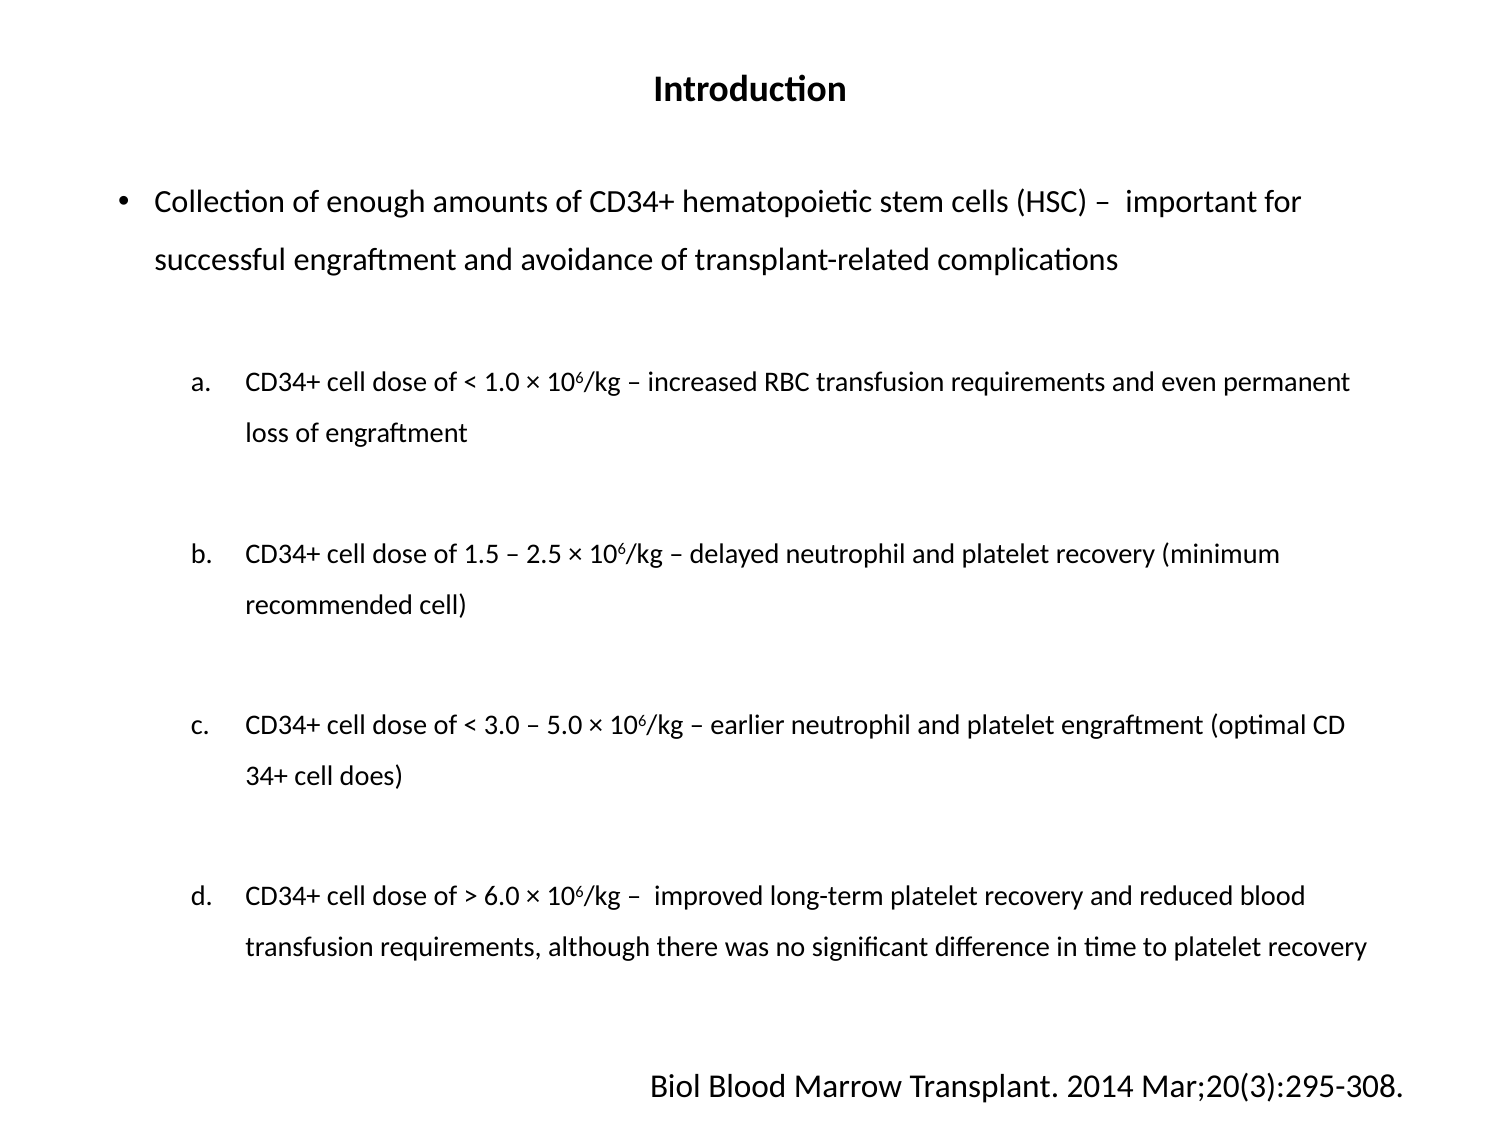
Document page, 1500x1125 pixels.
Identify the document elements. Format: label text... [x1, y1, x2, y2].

text_box Biol Blood Marrow Transplant. 2014 Mar;20(3):295-308. [512, 1056, 1421, 1112]
text_box Introduction [65, 56, 1436, 117]
list Collection of enough amounts of CD34+ hematopoietic stem cells (HSC) – important for successful engraftment and avoidance of transplant-related complications CD34+ cell dose of < 1.0 × 106/kg – increased RBC transfusion requirements and even permanent loss of engraftment CD34+ cell dose of 1.5 – 2.5 × 106/kg – delayed neutrophil and platelet recovery (minimum recommended cell) CD34+ cell dose of < 3.0 – 5.0 × 106/kg – earlier neutrophil and platelet engraftment (optimal CD 34+ cell does) CD34+ cell dose of > 6.0 × 106/kg – improved long-term platelet recovery and reduced blood transfusion requirements, although there was no significant difference in time to platelet recovery [103, 153, 1397, 1107]
